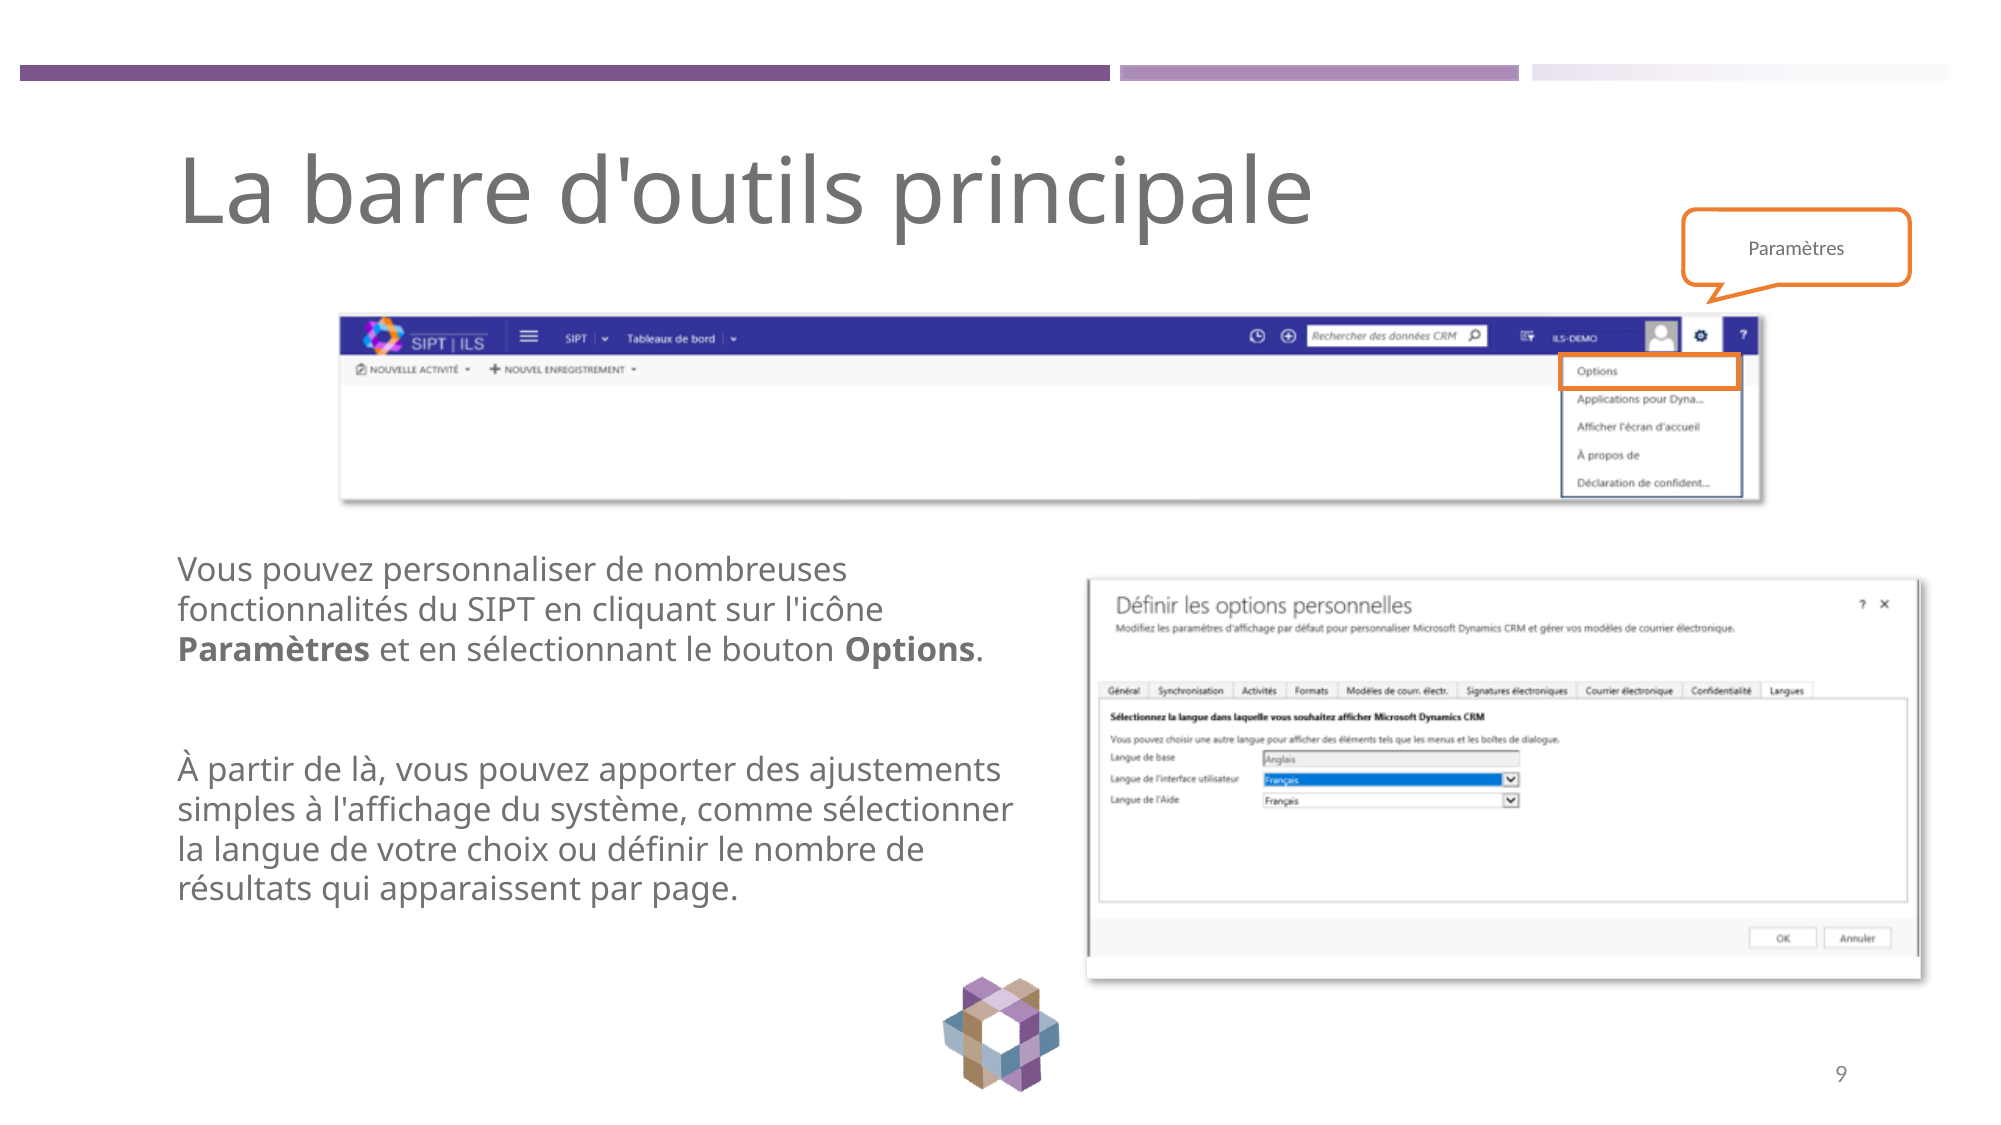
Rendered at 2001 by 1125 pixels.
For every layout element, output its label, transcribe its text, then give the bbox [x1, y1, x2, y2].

picture [1532, 64, 1952, 82]
text_box Vous pouvez personnaliser de nombreuses fonctionnalités du SIPT en cliquant sur l'icône Paramètres et en sélectionnant le bouton Options. À partir de là, vous pouvez apporter des ajustements simples à l'affichage du système, comme sélectionner la langue de votre choix ou définir le nombre de résultats qui apparaissent par page. [162, 540, 1052, 915]
picture [844, 578, 1921, 1125]
picture [338, 312, 1775, 531]
text_box Paramètres [1682, 208, 1911, 303]
text_box La barre d'outils principale [162, 84, 1888, 303]
slide_number 9 [1412, 1042, 1863, 1103]
